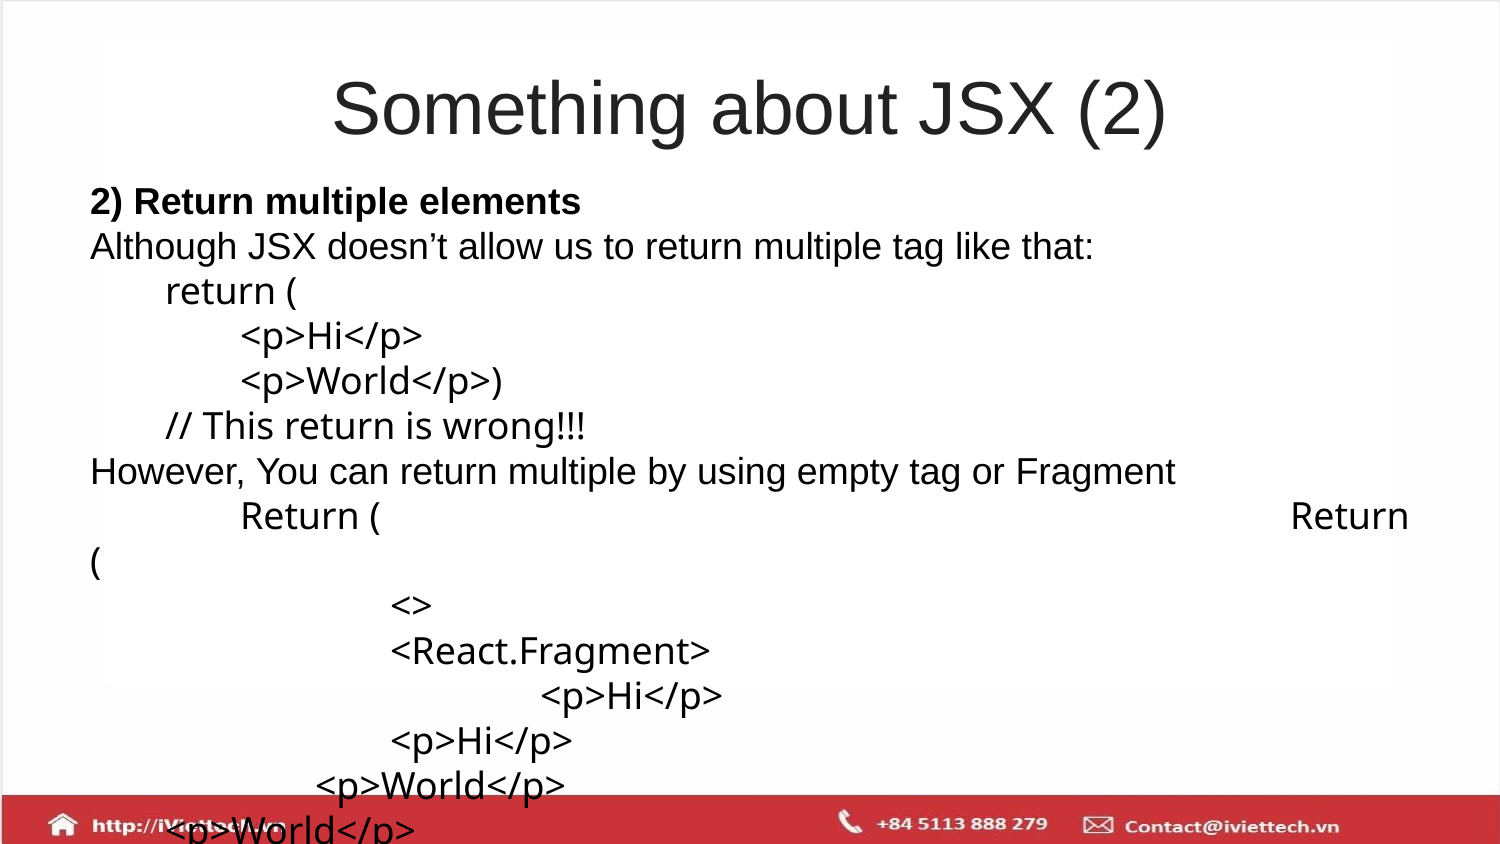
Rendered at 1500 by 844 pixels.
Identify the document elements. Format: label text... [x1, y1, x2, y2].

title Something about JSX (2) [75, 33, 1425, 162]
text_box 2) Return multiple elements Although JSX doesn’t allow us to return multiple tag like that: return ( <p>Hi</p> <p>World</p>) // This return is wrong!!! However, You can return multiple by using empty tag or Fragment Return ( Return ( <> <React.Fragment> <p>Hi</p> <p>Hi</p> <p>World</p> <p>World</p> </>) <React.Fragment) We get result same as above return without error [74, 162, 1425, 815]
picture [0, 0, 1500, 844]
